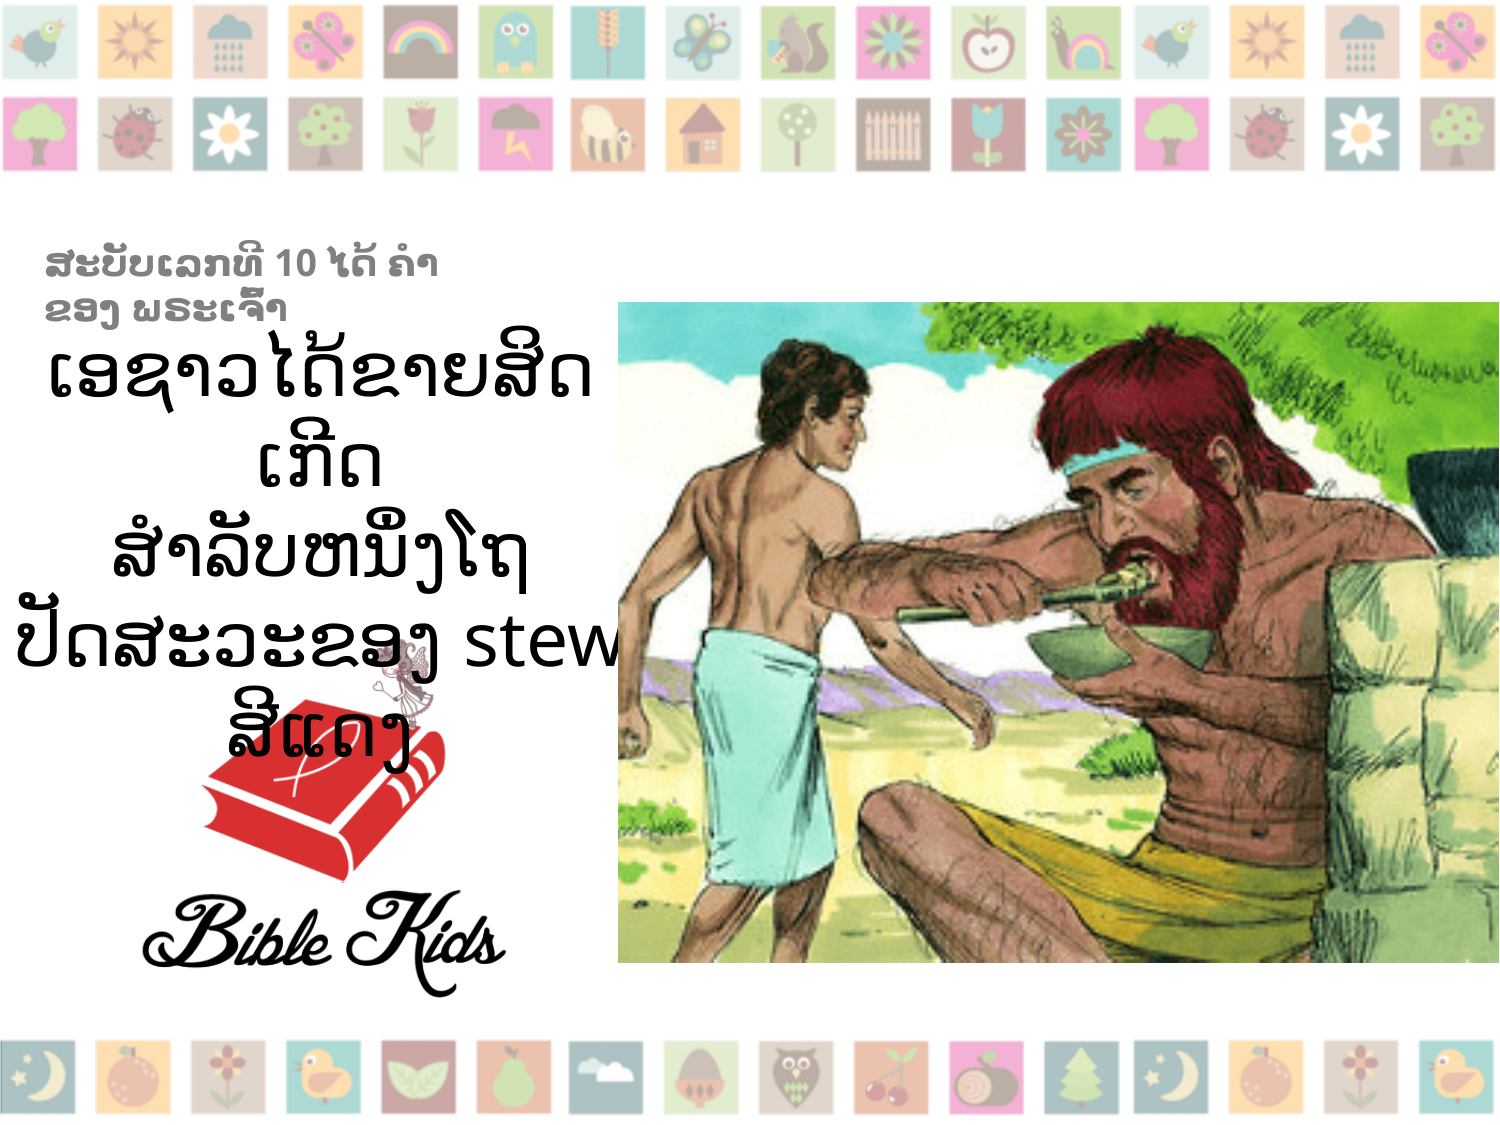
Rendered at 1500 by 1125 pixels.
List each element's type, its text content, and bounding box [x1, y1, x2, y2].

text_box ສະບັບເລກທີ 10 ໄດ້ ຄໍາ ຂອງ ພຣະເຈົ້າ [29, 231, 515, 314]
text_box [0, 1028, 1500, 1118]
picture [117, 600, 544, 1027]
text_box ເອຊາວ​ໄດ້​ຂາຍ​ສິດ​ເກີດ ສໍາລັບຫນຶ່ງໂຖປັດສະວະຂອງ stew ສີແດງ [0, 314, 613, 780]
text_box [0, 3, 1500, 181]
picture [618, 302, 1500, 964]
